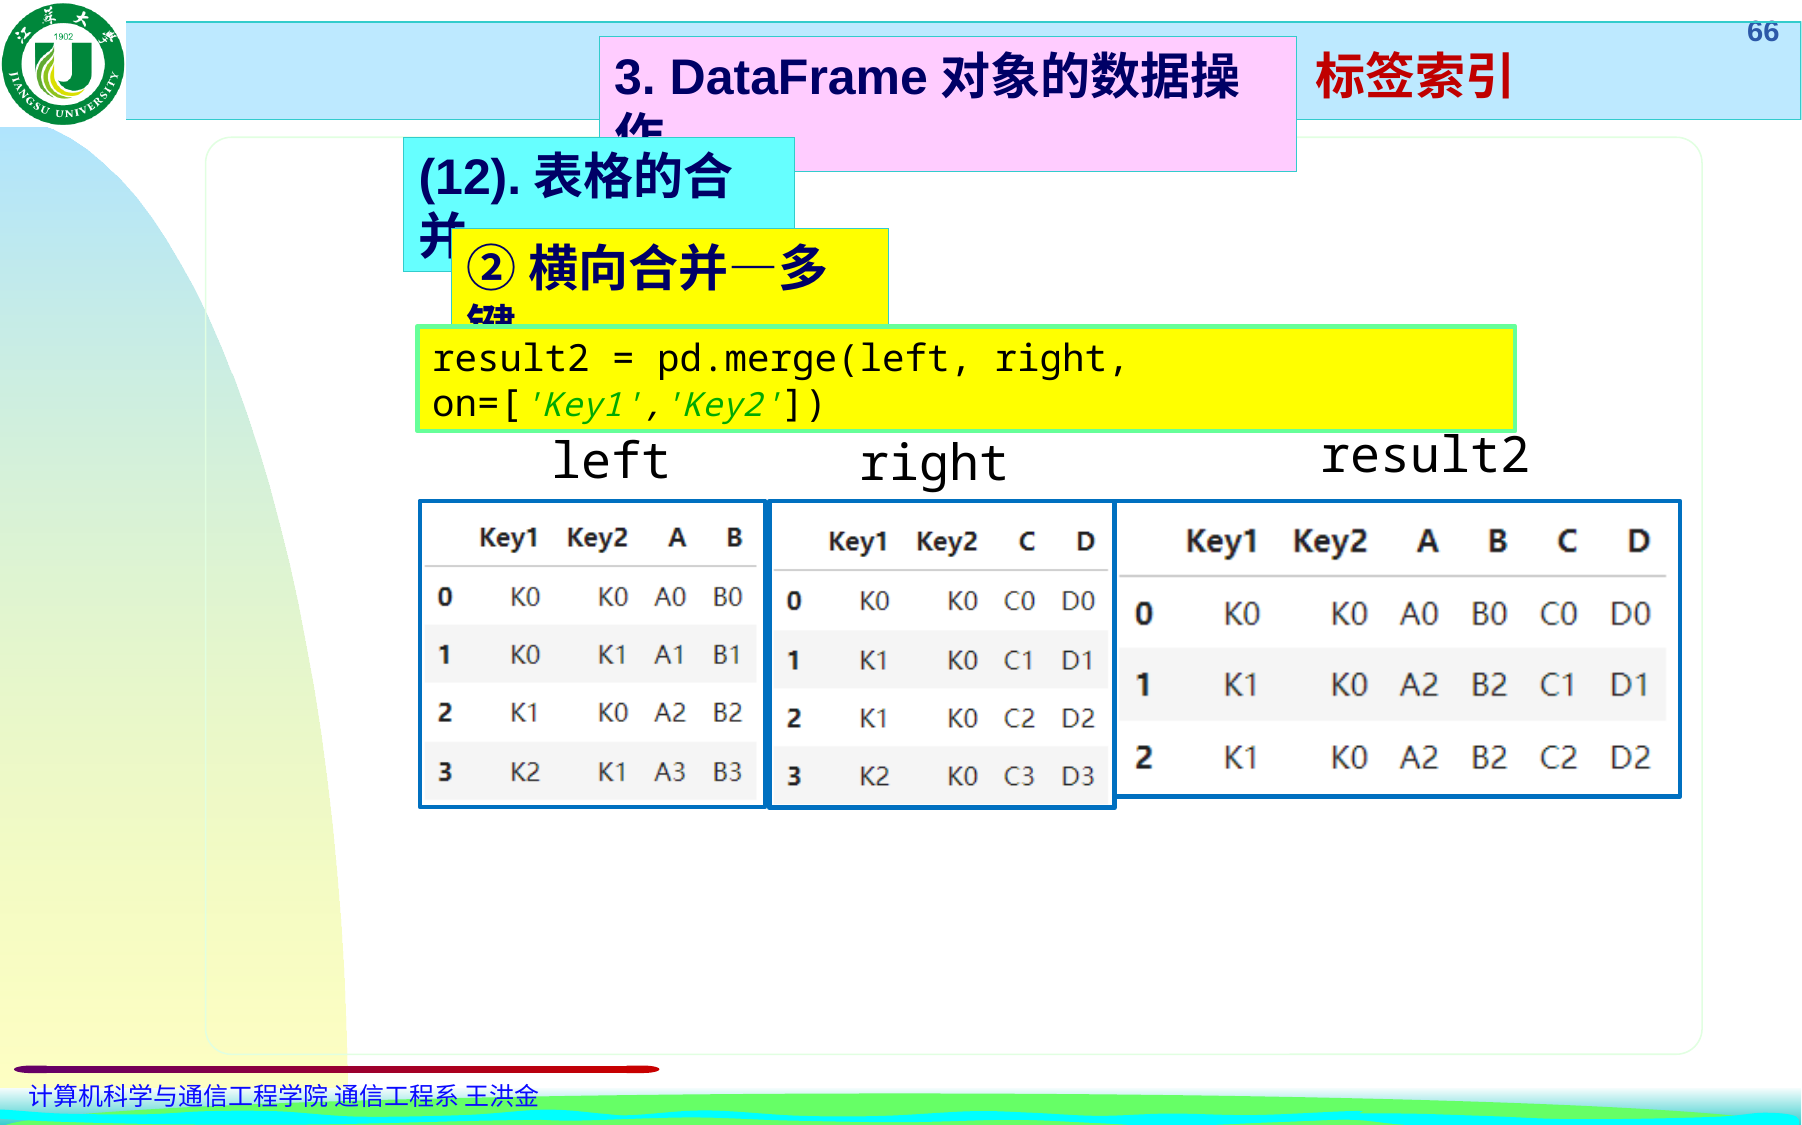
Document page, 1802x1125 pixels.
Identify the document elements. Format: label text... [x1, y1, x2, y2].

text_box left [536, 420, 686, 496]
text_box result2 [1306, 414, 1546, 490]
text_box (12).表格的合并 [403, 137, 795, 272]
text_box right [844, 423, 1025, 498]
text_box 3. DataFrame对象的数据操作 [599, 36, 1297, 172]
picture [0, 1, 126, 127]
picture [421, 502, 764, 805]
text_box 标签索引 [1300, 36, 1561, 112]
text_box ②横向合并—多键​​ [451, 228, 889, 326]
picture [771, 503, 1678, 806]
text_box result2 = pd.merge(left, right, on=['Key1','Key2']) [417, 326, 1515, 431]
